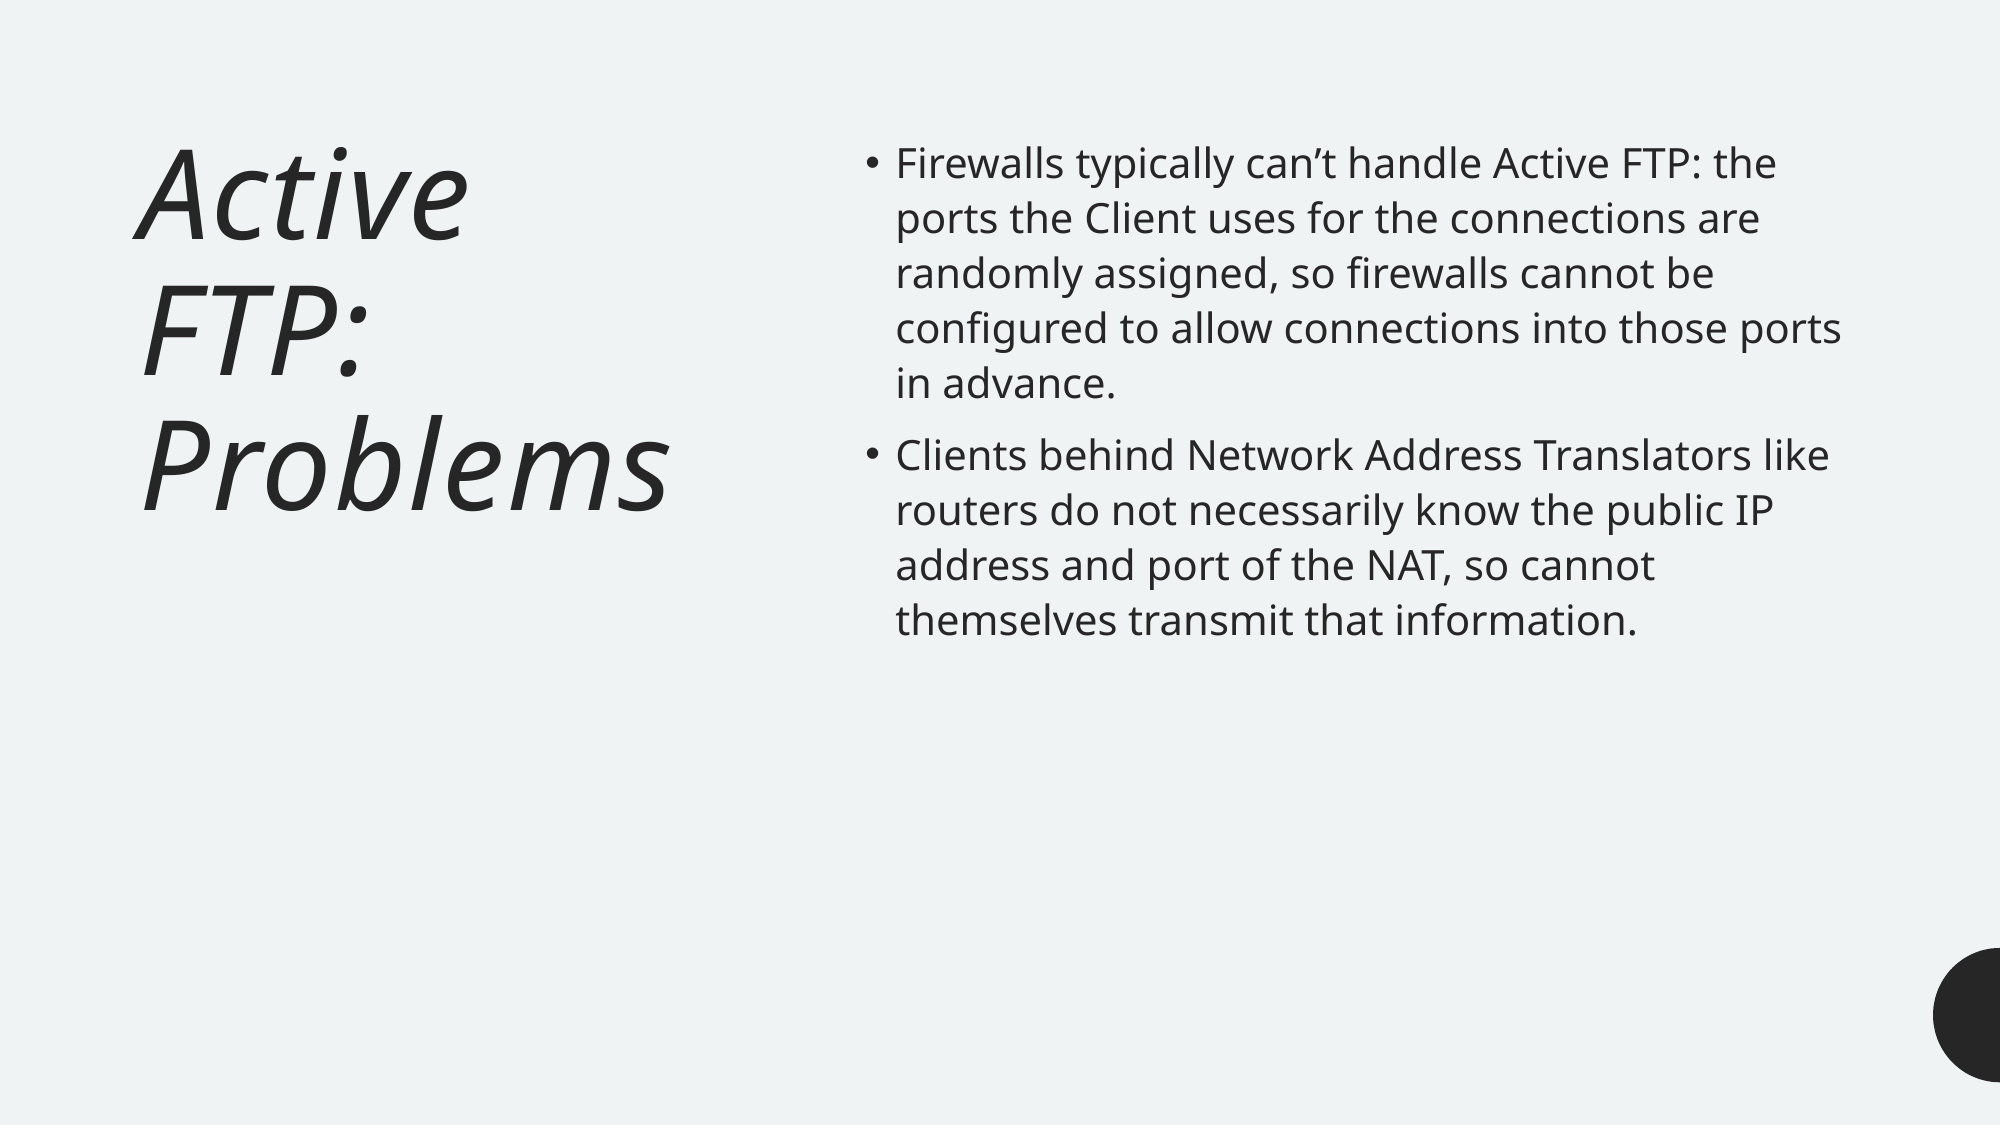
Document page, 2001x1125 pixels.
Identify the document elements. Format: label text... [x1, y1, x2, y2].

title Active FTP: Problems [124, 124, 753, 905]
list Firewalls typically can’t handle Active FTP: the ports the Client uses for the connections are randomly assigned, so firewalls cannot be configured to allow connections into those ports in advance. Clients behind Network Address Translators like routers do not necessarily know the public IP address and port of the NAT, so cannot themselves transmit that information. [850, 124, 1875, 905]
